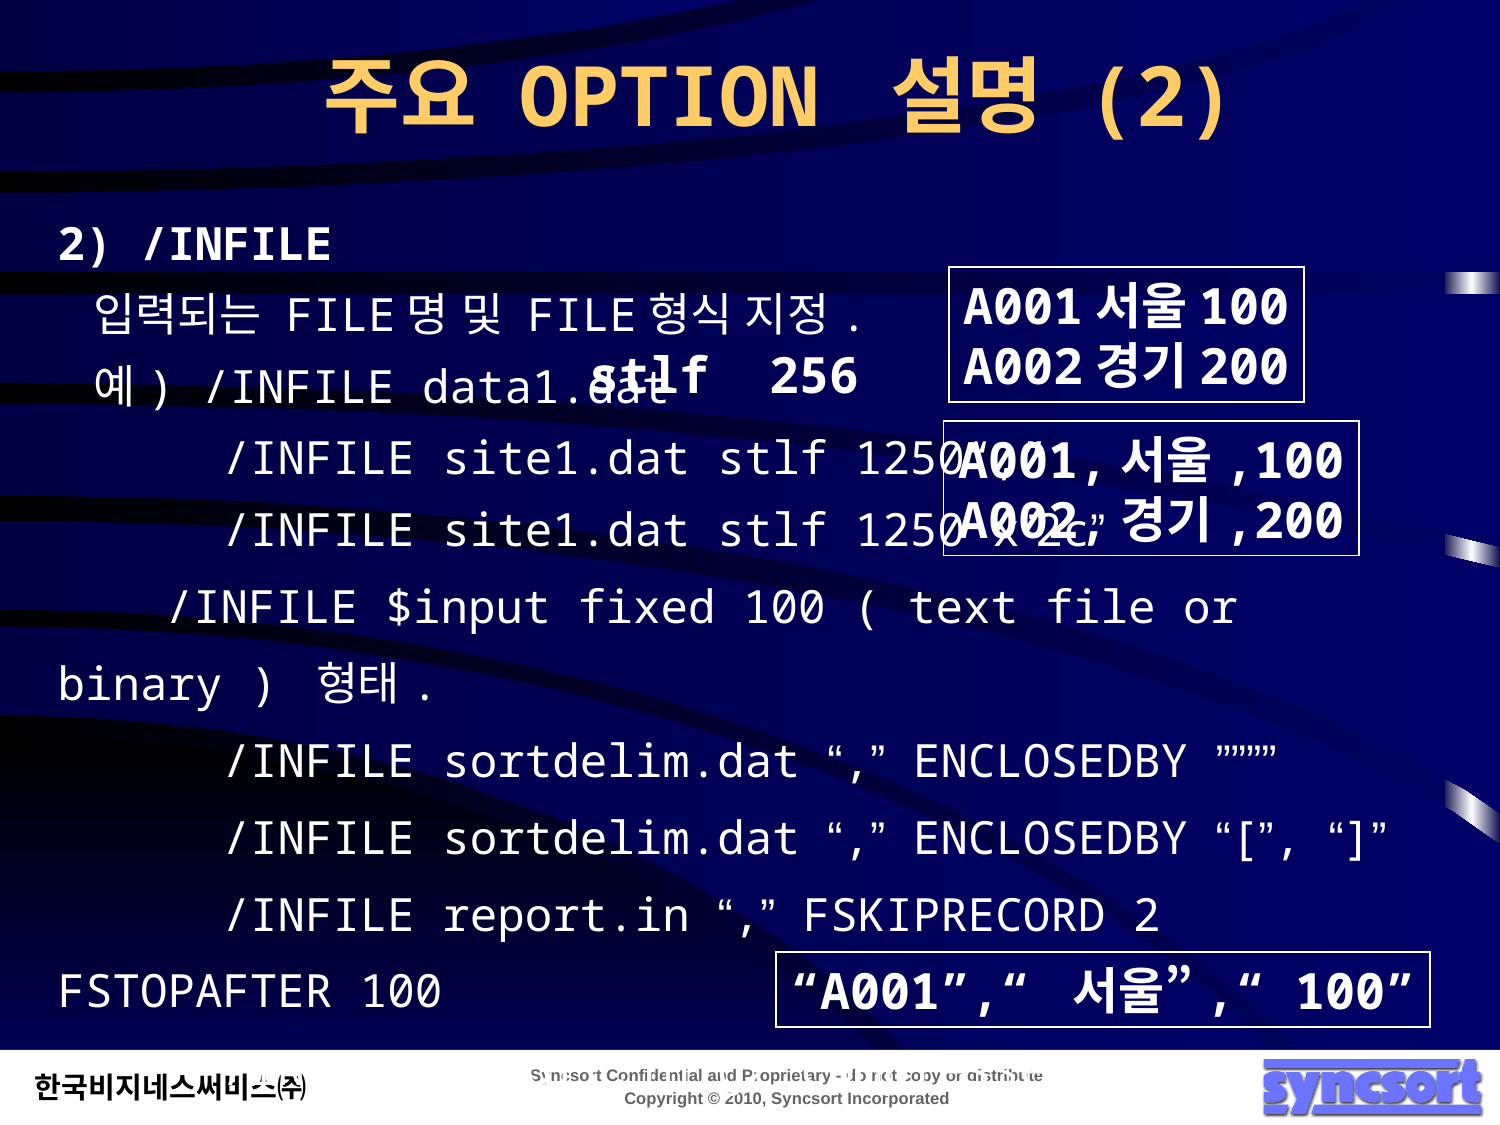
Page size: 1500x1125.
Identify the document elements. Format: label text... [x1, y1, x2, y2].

text_box 2) /INFILE 입력되는 FILE명 및 FILE형식 지정. 예) /INFILE data1.dat /INFILE site1.dat stlf 1250“,” /INFILE site1.dat stlf 1250 x”2c” /INFILE $input fixed 100 ( text file or binary ) 형태. /INFILE sortdelim.dat “,” ENCLOSEDBY ”””” /INFILE sortdelim.dat “,” ENCLOSEDBY “[”, “]” /INFILE report.in “,” FSKIPRECORD 2 FSTOPAFTER 100 /INFILE report.in.gz compressed [42, 190, 1475, 1102]
text_box “A001”,“ 서울”,“ 100” [775, 952, 1431, 1027]
text_box A001서울100 A002경기200 [948, 267, 1305, 402]
text_box stlf 256 [574, 336, 875, 412]
text_box A001,서울,100 A002,경기,200 [943, 420, 1359, 556]
picture [1259, 1056, 1488, 1118]
text_box 주요 OPTION 설명 (2) [0, 37, 1500, 150]
